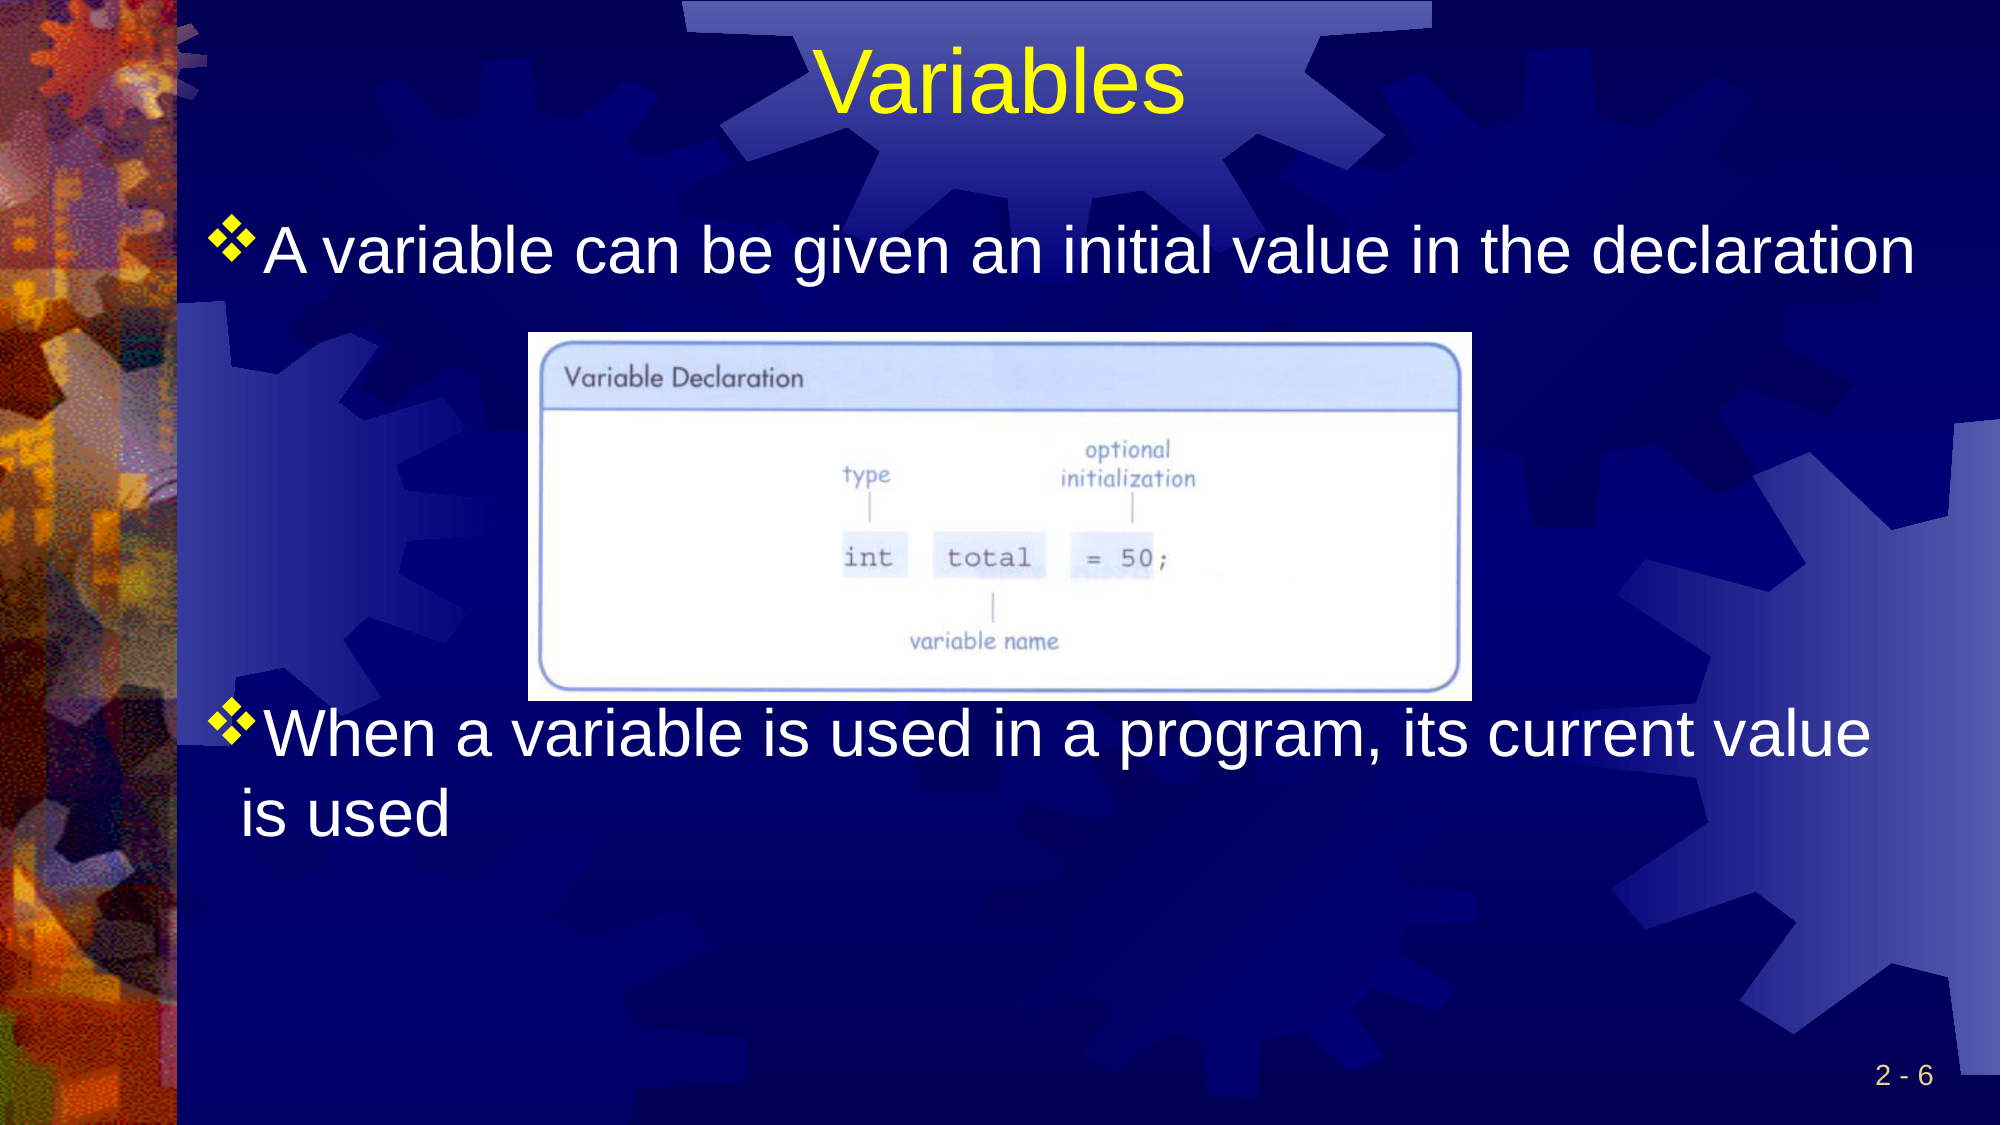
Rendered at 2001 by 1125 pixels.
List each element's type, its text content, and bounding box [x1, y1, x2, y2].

list A variable can be given an initial value in the declaration When a variable is used in a program, its current value is used [150, 191, 1949, 934]
picture [0, 0, 177, 1125]
title Variables [150, 39, 1850, 148]
picture [528, 332, 1472, 701]
slide_number 2 - 6 [1533, 1025, 1949, 1099]
